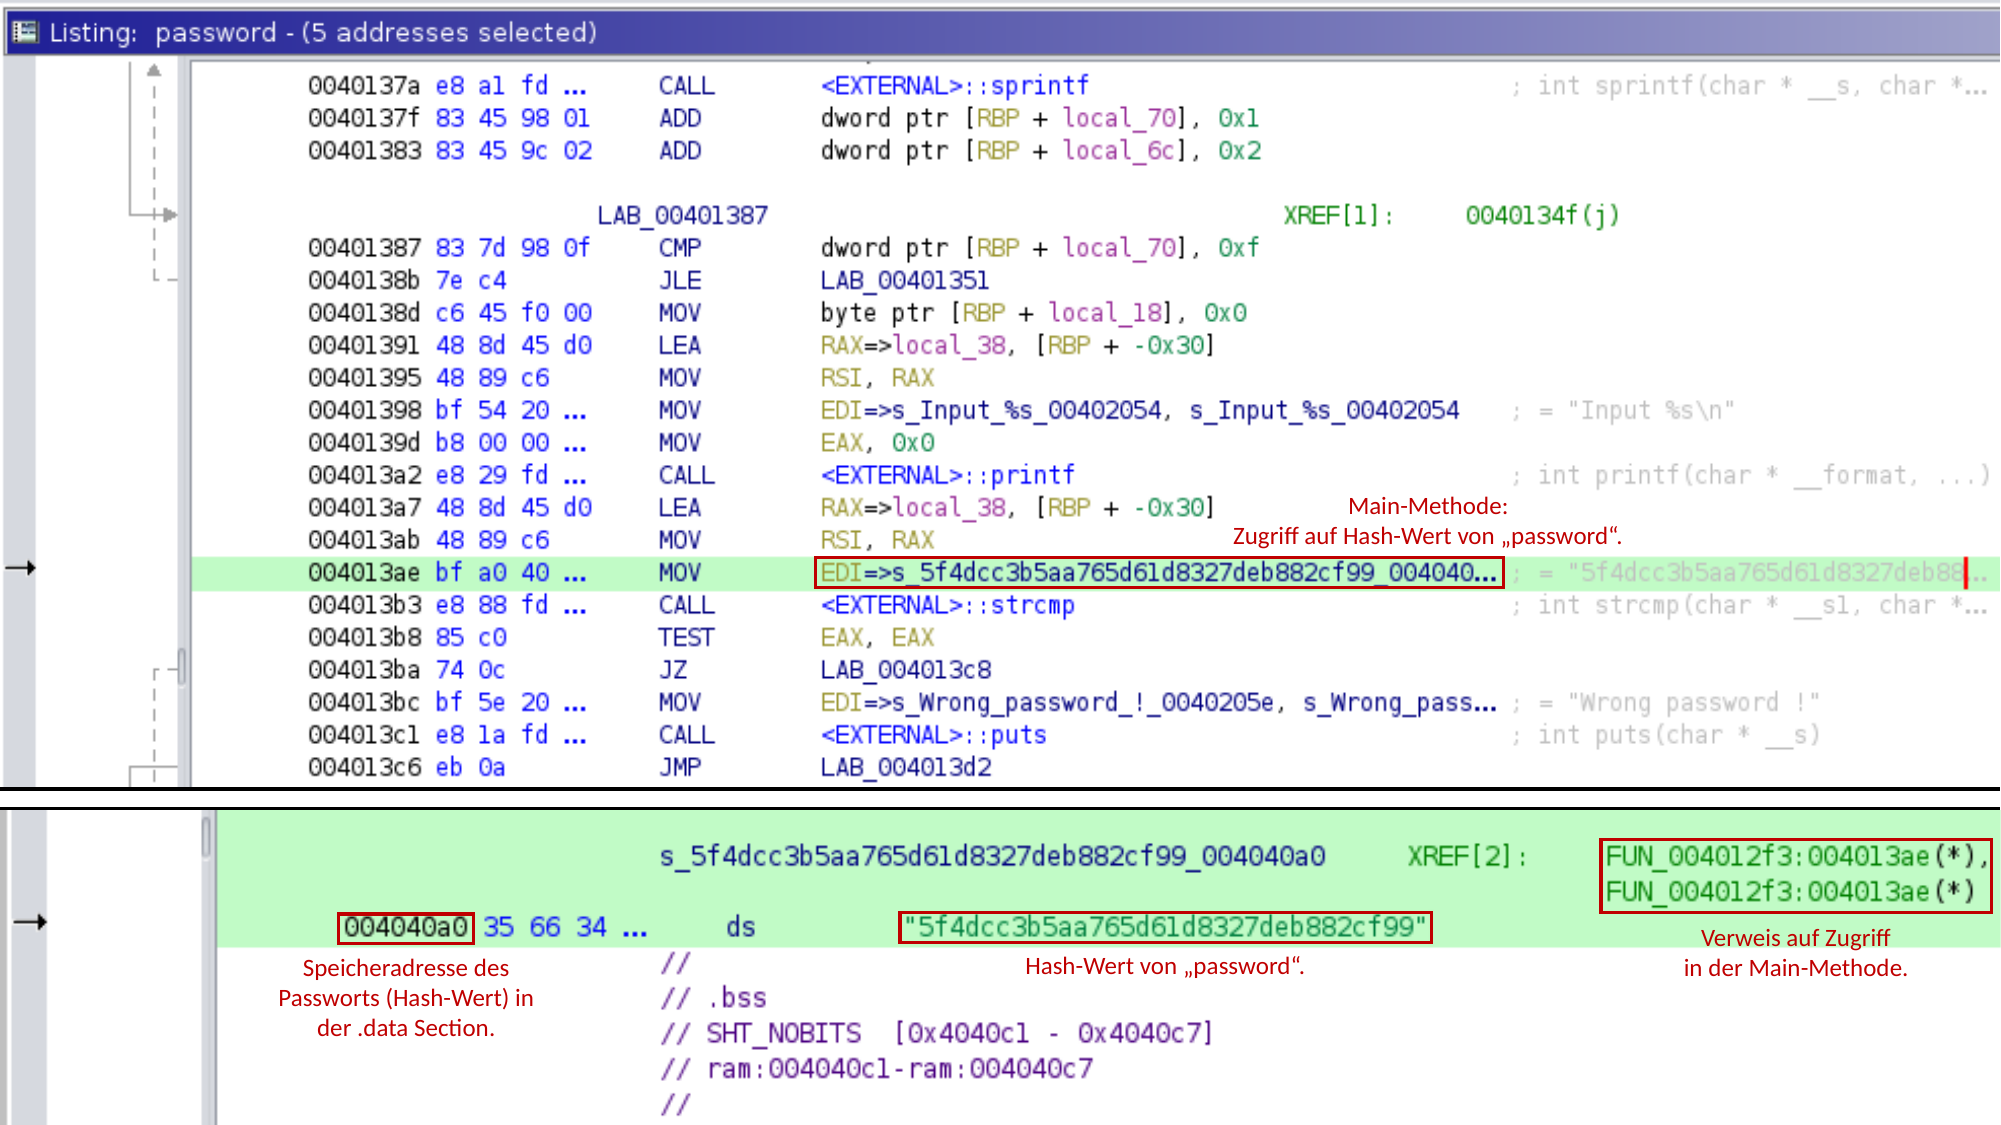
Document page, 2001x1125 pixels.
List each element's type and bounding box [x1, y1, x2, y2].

text_box [0, 0, 2000, 1125]
